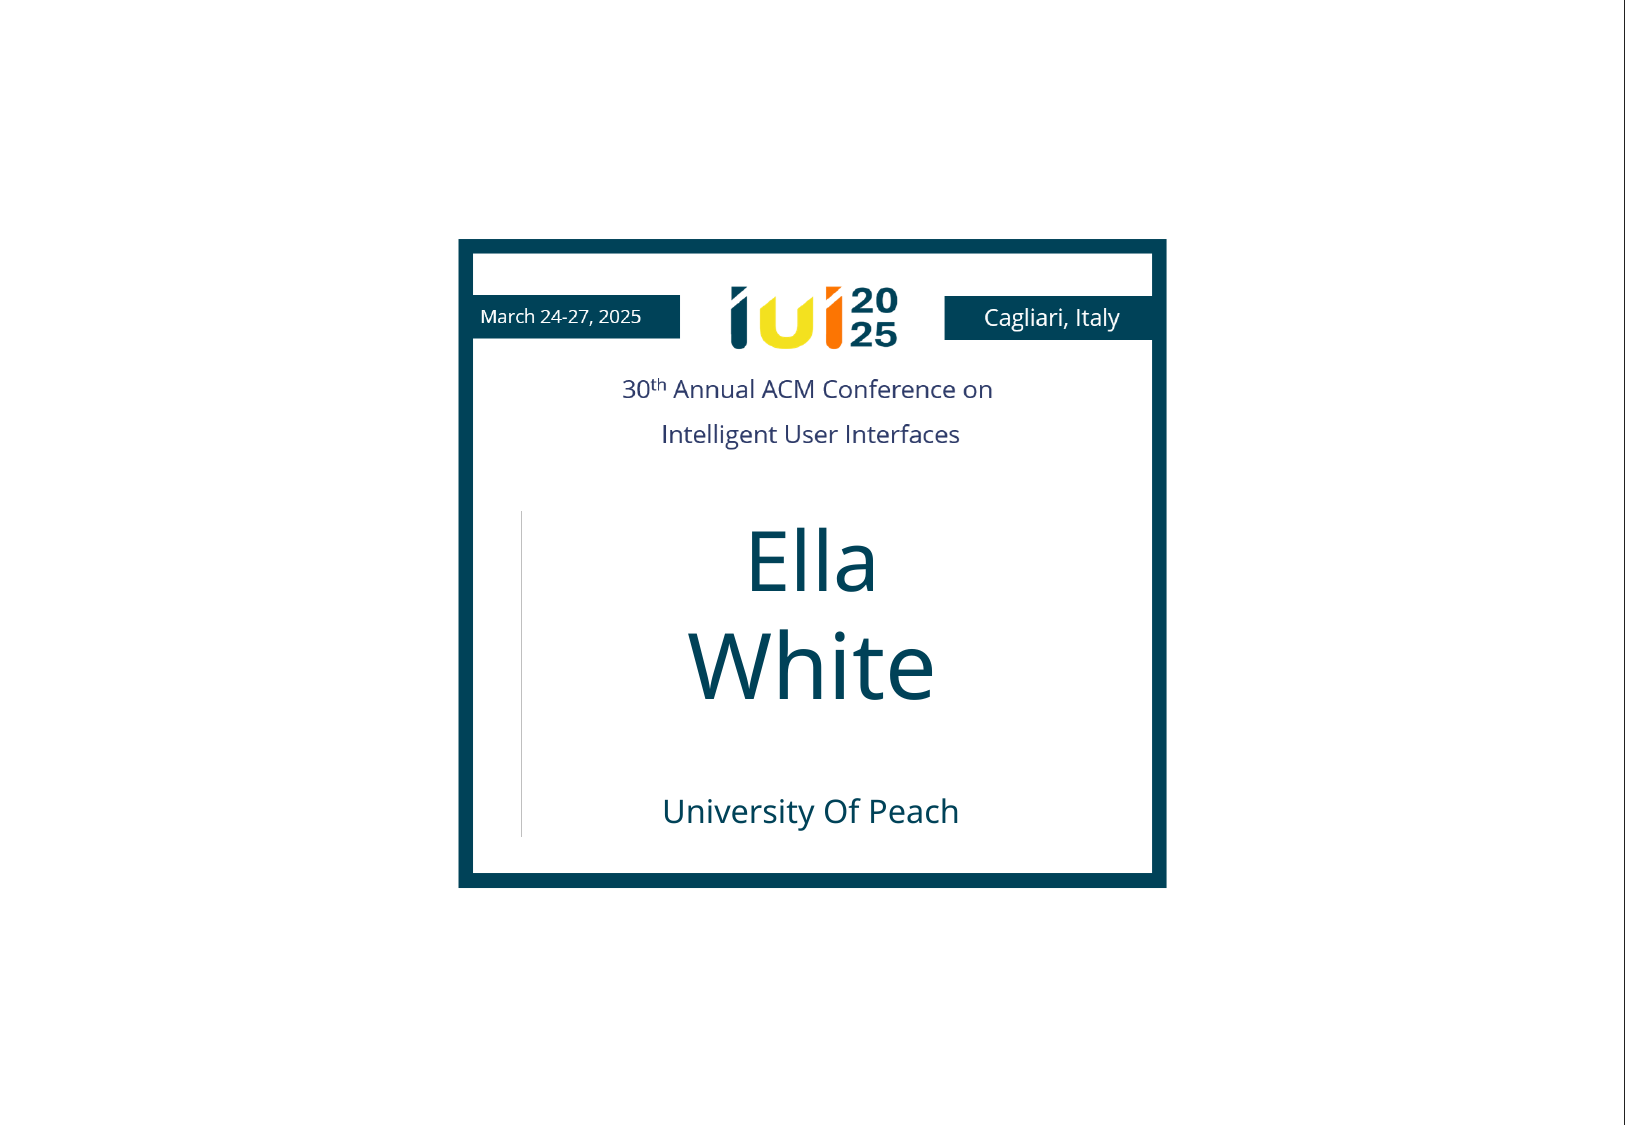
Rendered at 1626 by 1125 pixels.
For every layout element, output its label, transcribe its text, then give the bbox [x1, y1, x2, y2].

picture [0, 0, 1625, 1125]
text_box Ella White [672, 501, 953, 726]
text_box University Of Peach [647, 784, 976, 838]
